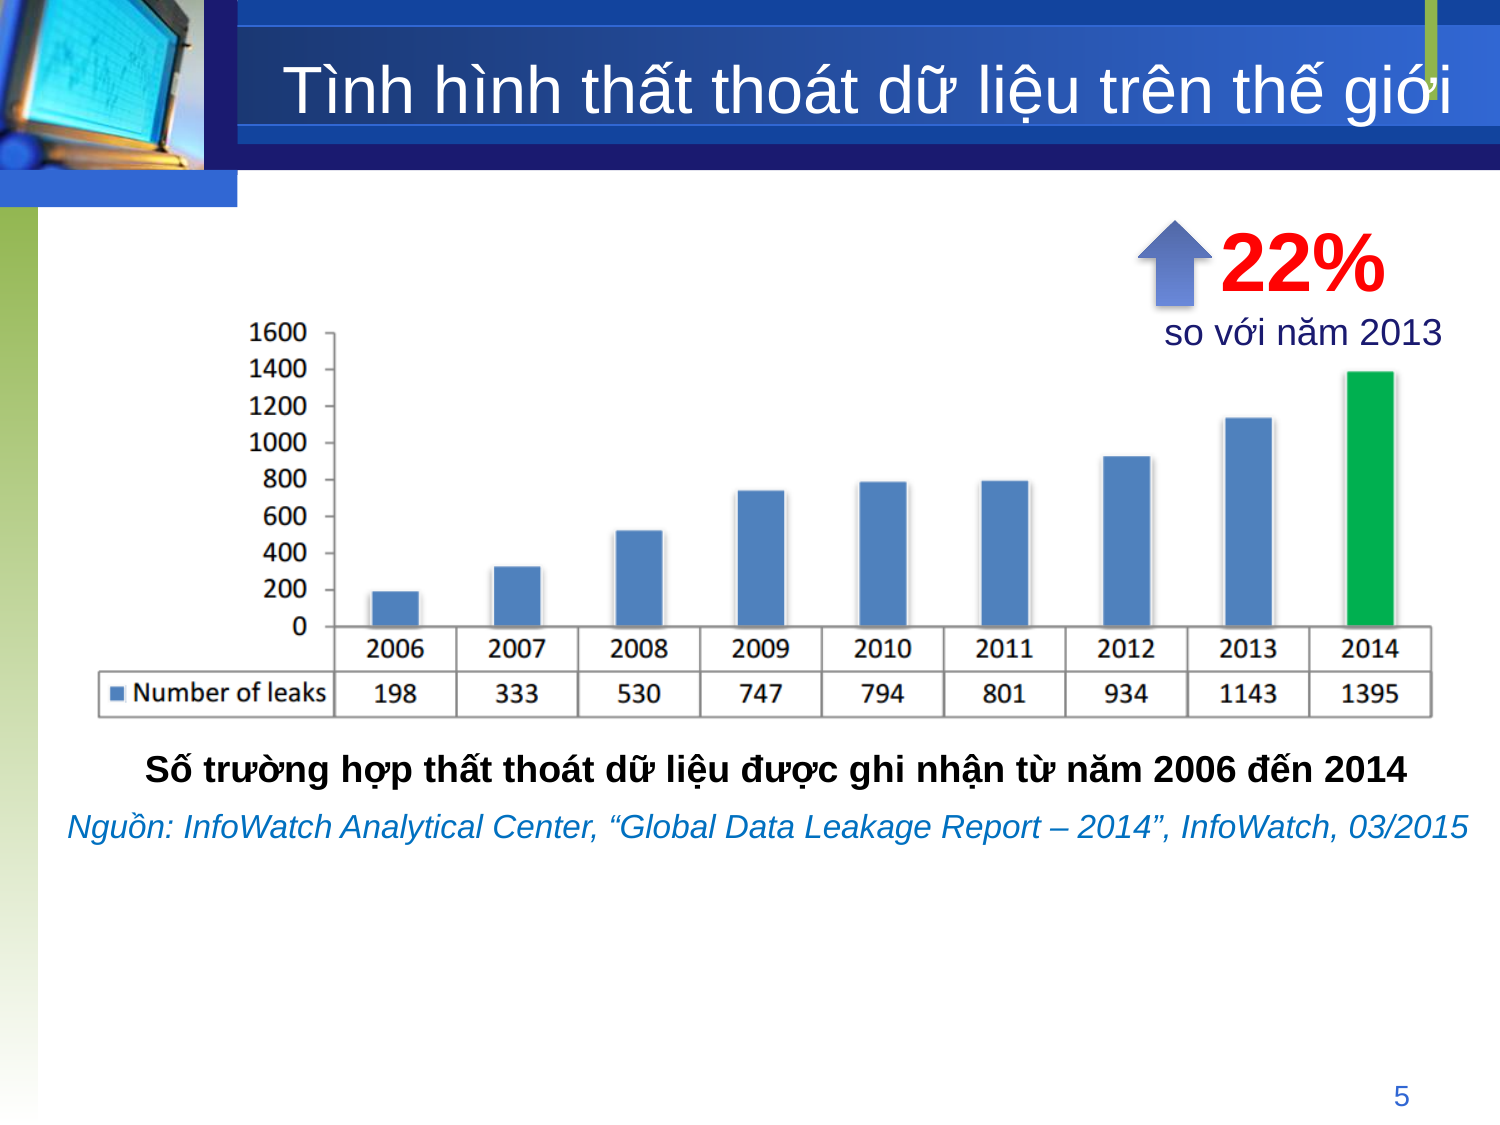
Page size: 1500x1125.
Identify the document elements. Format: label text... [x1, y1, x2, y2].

text_box Số trường hợp thất thoát dữ liệu được ghi nhận từ năm 2006 đến 2014 [130, 747, 1424, 798]
picture [87, 312, 1451, 738]
slide_number 5 [1074, 1069, 1425, 1110]
picture [0, 0, 204, 169]
text_box Nguồn: InfoWatch Analytical Center, “Global Data Leakage Report – 2014”, InfoWatch, 03/2015 [51, 798, 1486, 853]
title Tình hình thất thoát dữ liệu trên thế giới [237, 33, 1500, 141]
text_box 22% so với năm 2013 [1149, 200, 1458, 361]
text_box [1137, 220, 1213, 306]
